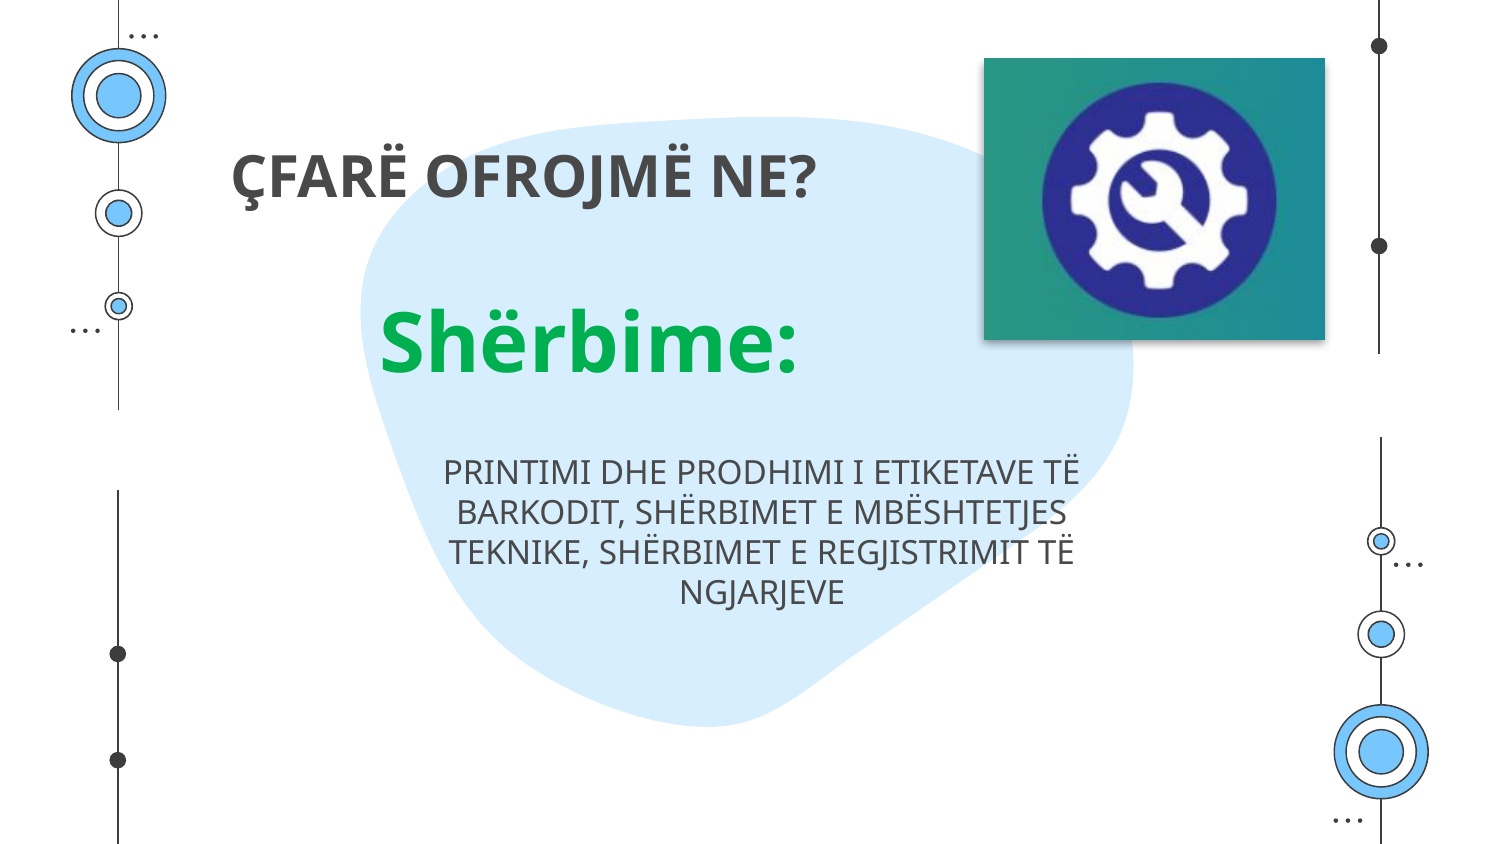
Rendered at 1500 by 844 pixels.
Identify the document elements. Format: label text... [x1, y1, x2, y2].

picture [983, 58, 1325, 340]
subtitle PRINTIMI DHE PRODHIMI I ETIKETAVE TË BARKODIT, SHËRBIMET E MBËSHTETJES TEKNIKE, SHËRBIMET E REGJISTRIMIT TË NGJARJEVE [418, 436, 1106, 549]
title ÇFARË OFROJMË NE? [62, 108, 978, 241]
title Shërbime: [327, 273, 853, 406]
